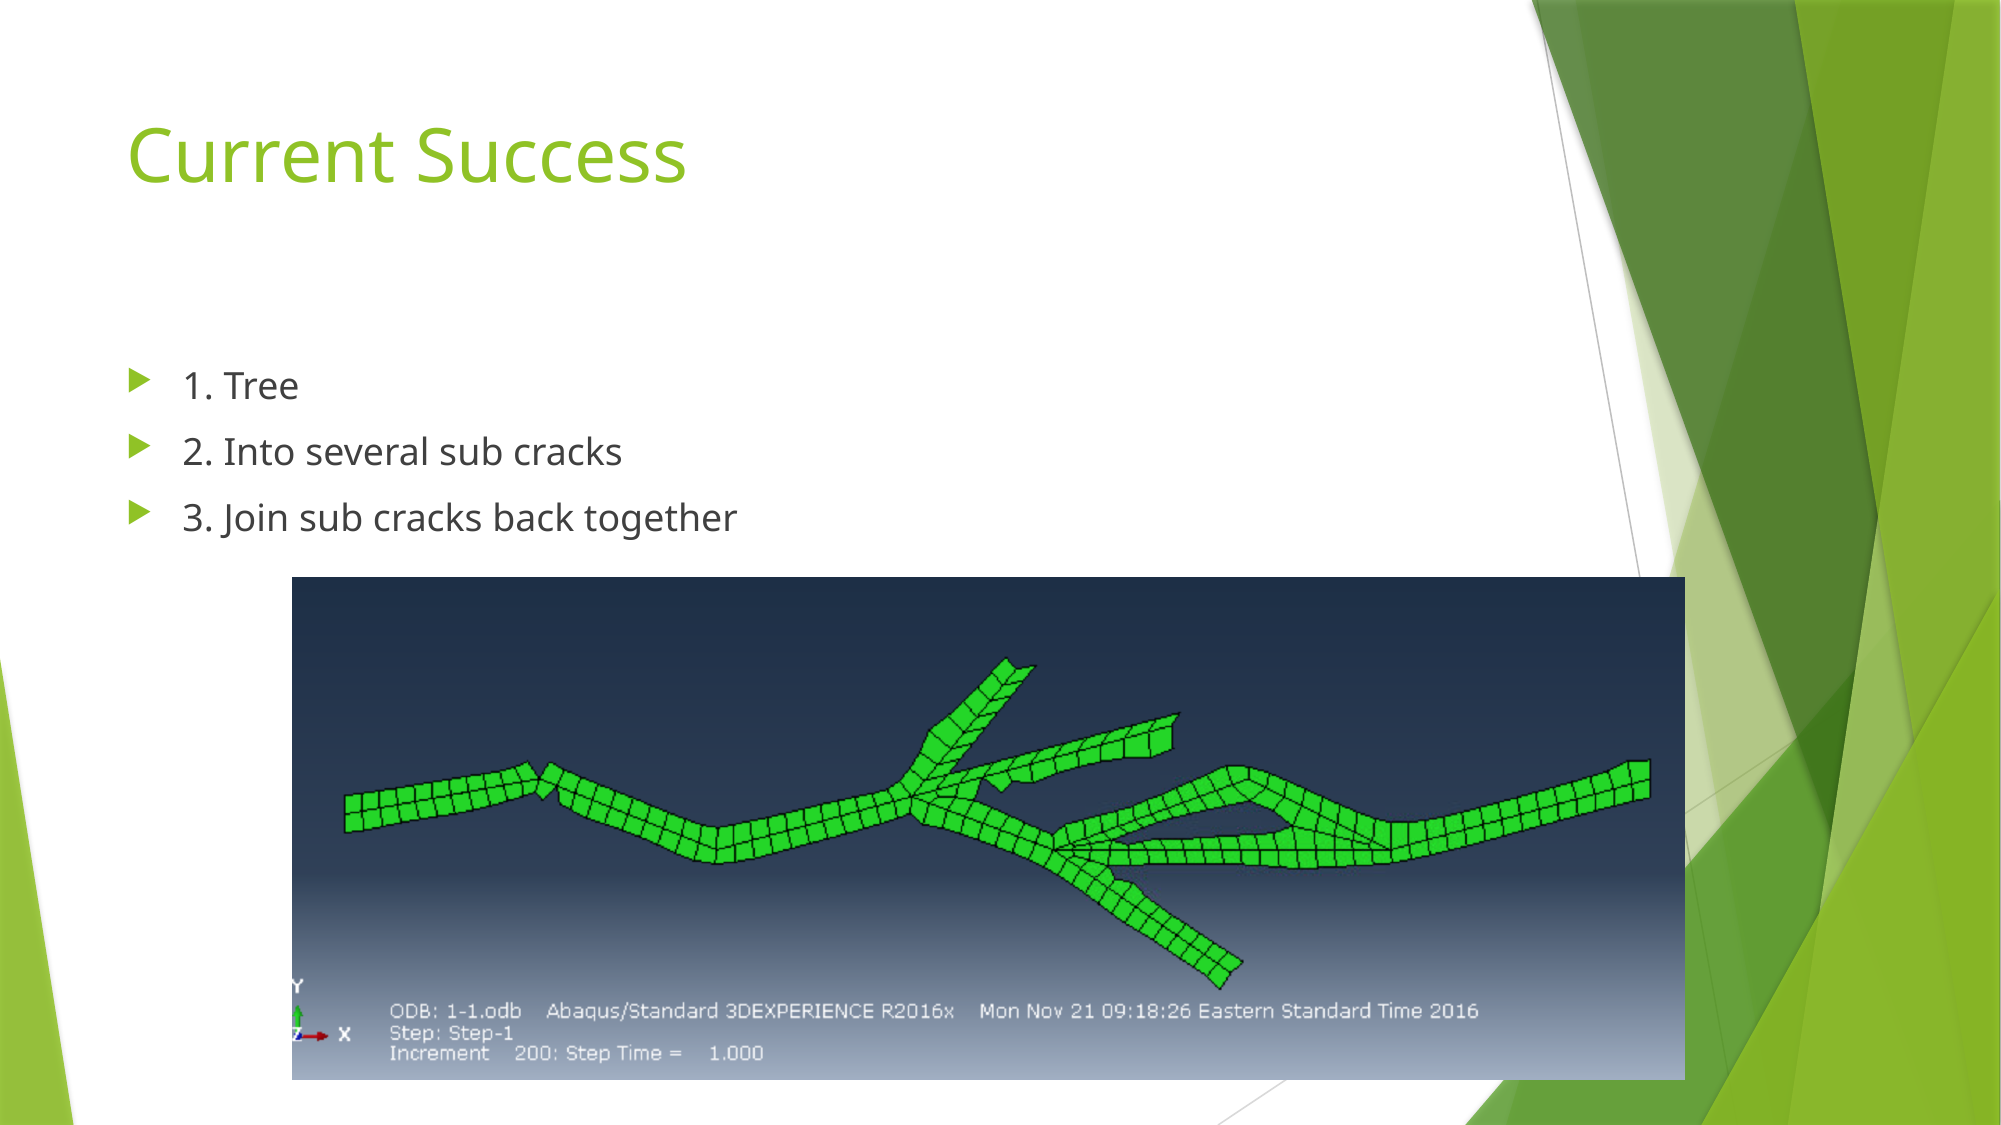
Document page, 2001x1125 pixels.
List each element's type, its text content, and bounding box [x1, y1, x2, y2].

picture [291, 576, 1685, 1081]
list 1. Tree 2. Into several sub cracks 3. Join sub cracks back together [111, 354, 1522, 992]
title Current Success [111, 99, 1522, 317]
